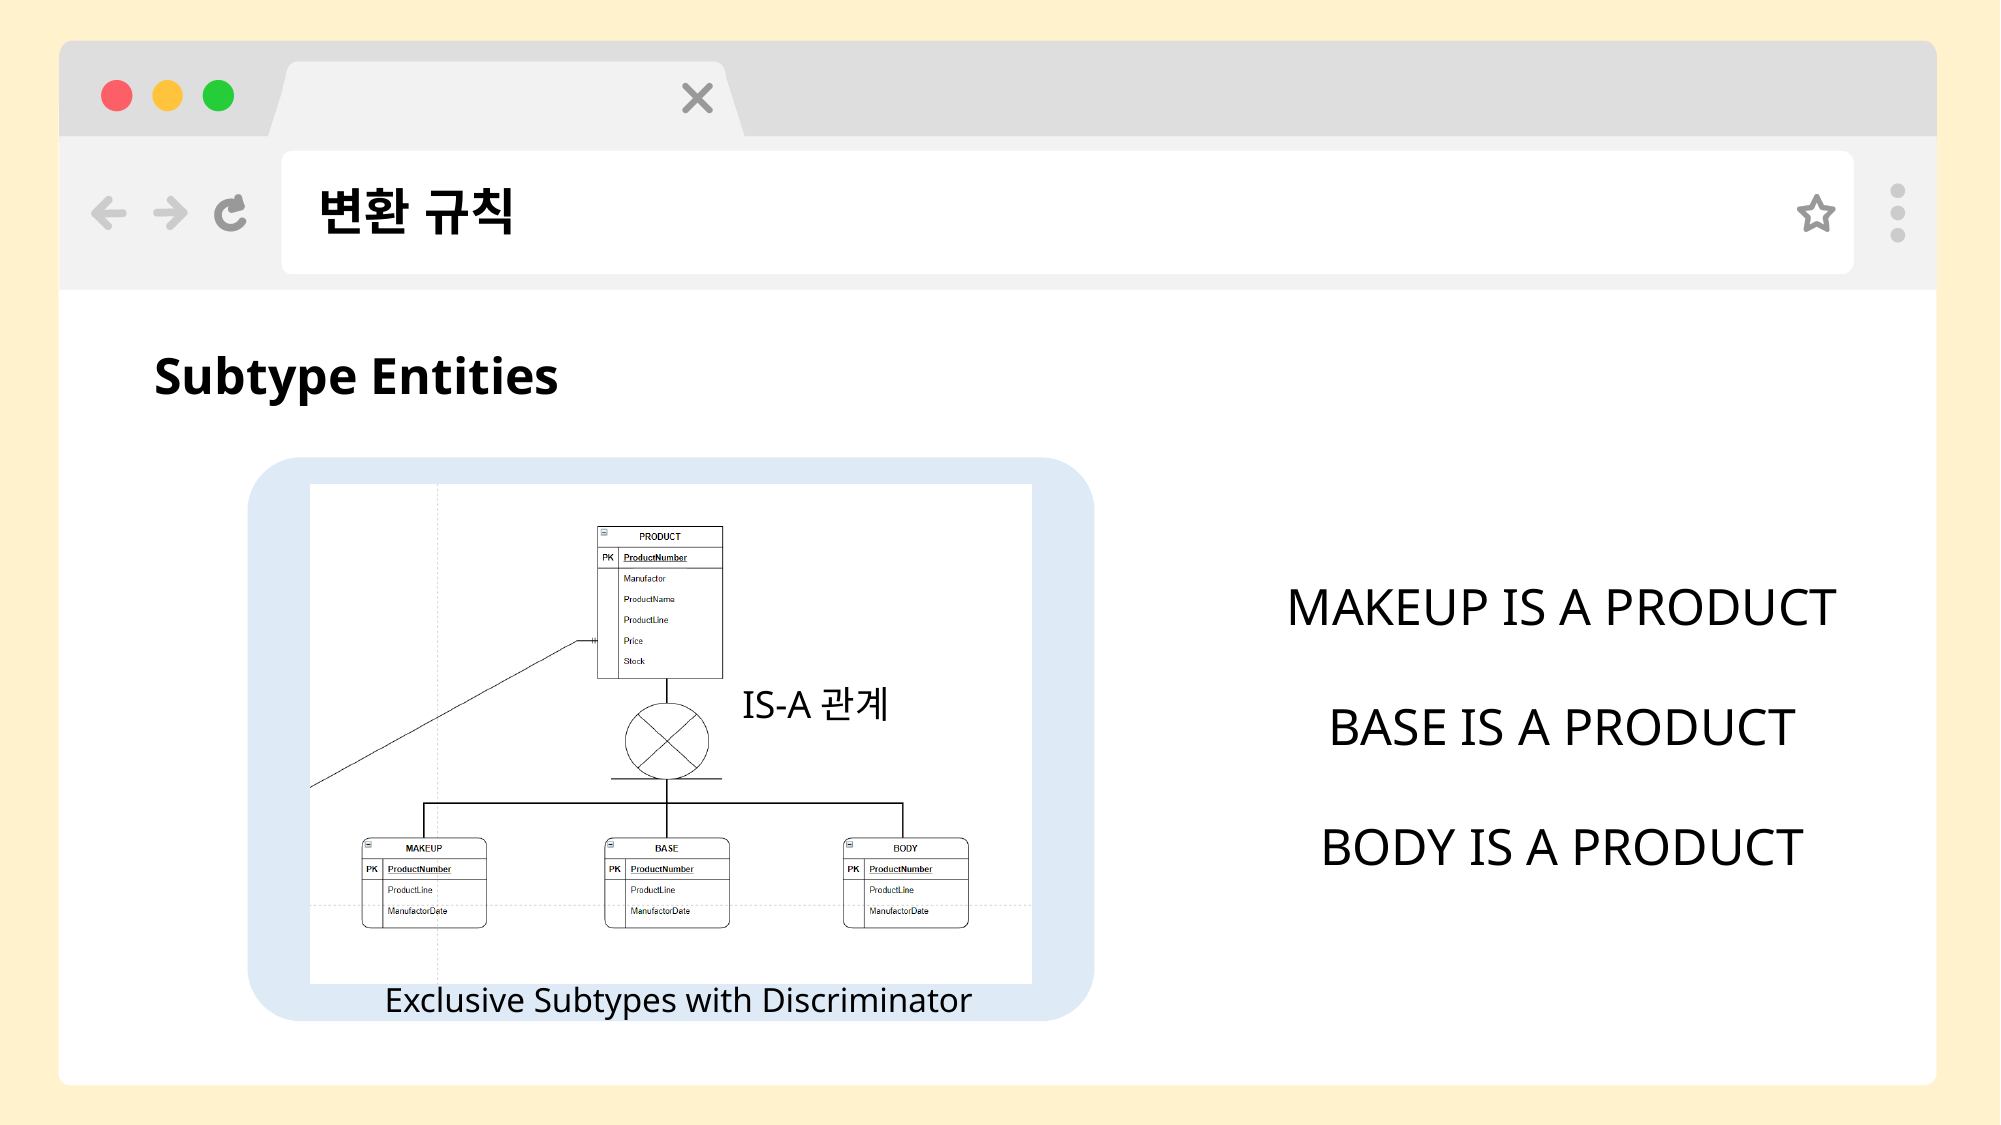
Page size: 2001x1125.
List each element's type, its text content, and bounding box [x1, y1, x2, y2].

text_box Subtype Entities [139, 337, 600, 412]
title 변환 규칙 [303, 164, 1748, 264]
text_box Exclusive Subtypes with Discriminator [369, 984, 1028, 1027]
text_box MAKEUP IS A PRODUCT BASE IS A PRODUCT BODY IS A PRODUCT [1264, 486, 1860, 904]
text_box [246, 456, 1096, 1023]
picture [45, 27, 1949, 1098]
